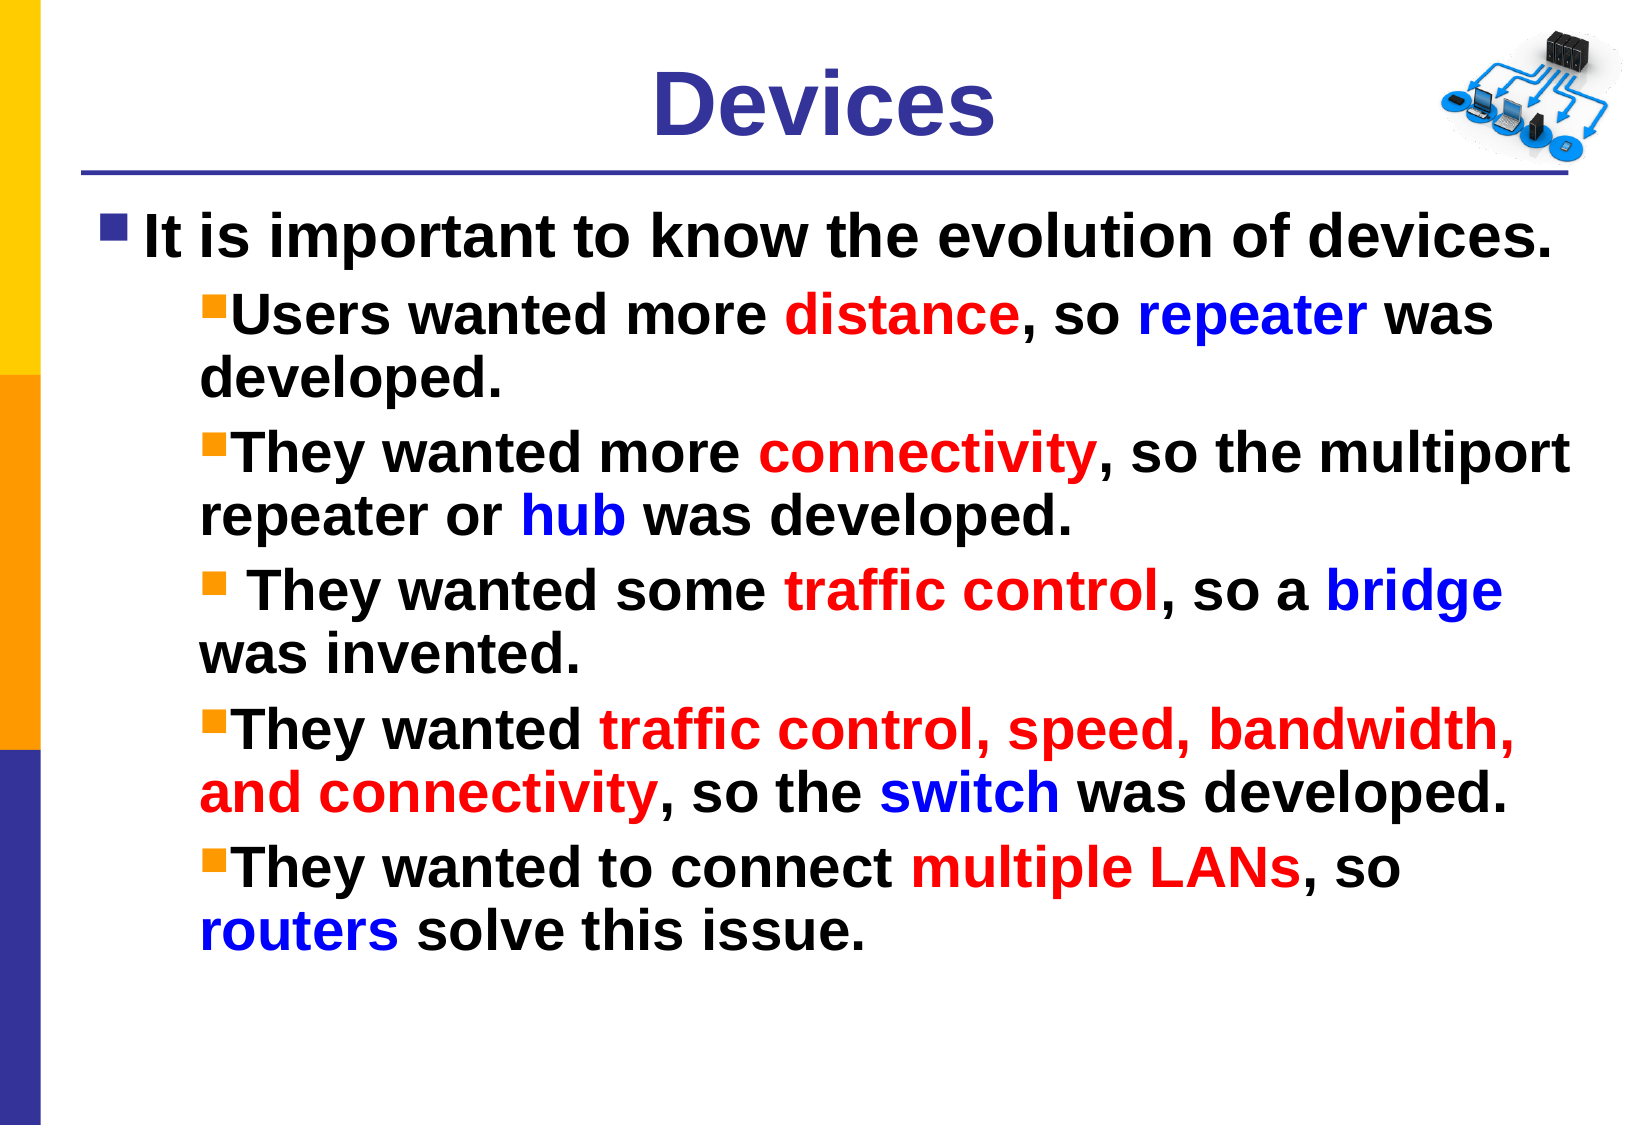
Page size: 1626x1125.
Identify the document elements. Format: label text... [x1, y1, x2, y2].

picture [1438, 30, 1624, 165]
list It is important to know the evolution of devices. Users wanted more distance, so repeater was developed. They wanted more connectivity, so the multiport repeater or hub was developed. They wanted some traffic control, so a bridge was invented. They wanted traffic control, speed, bandwidth, and connectivity, so the switch was developed. They wanted to connect multiple LANs, so routers solve this issue. [81, 196, 1604, 1059]
title Devices [81, 30, 1569, 161]
